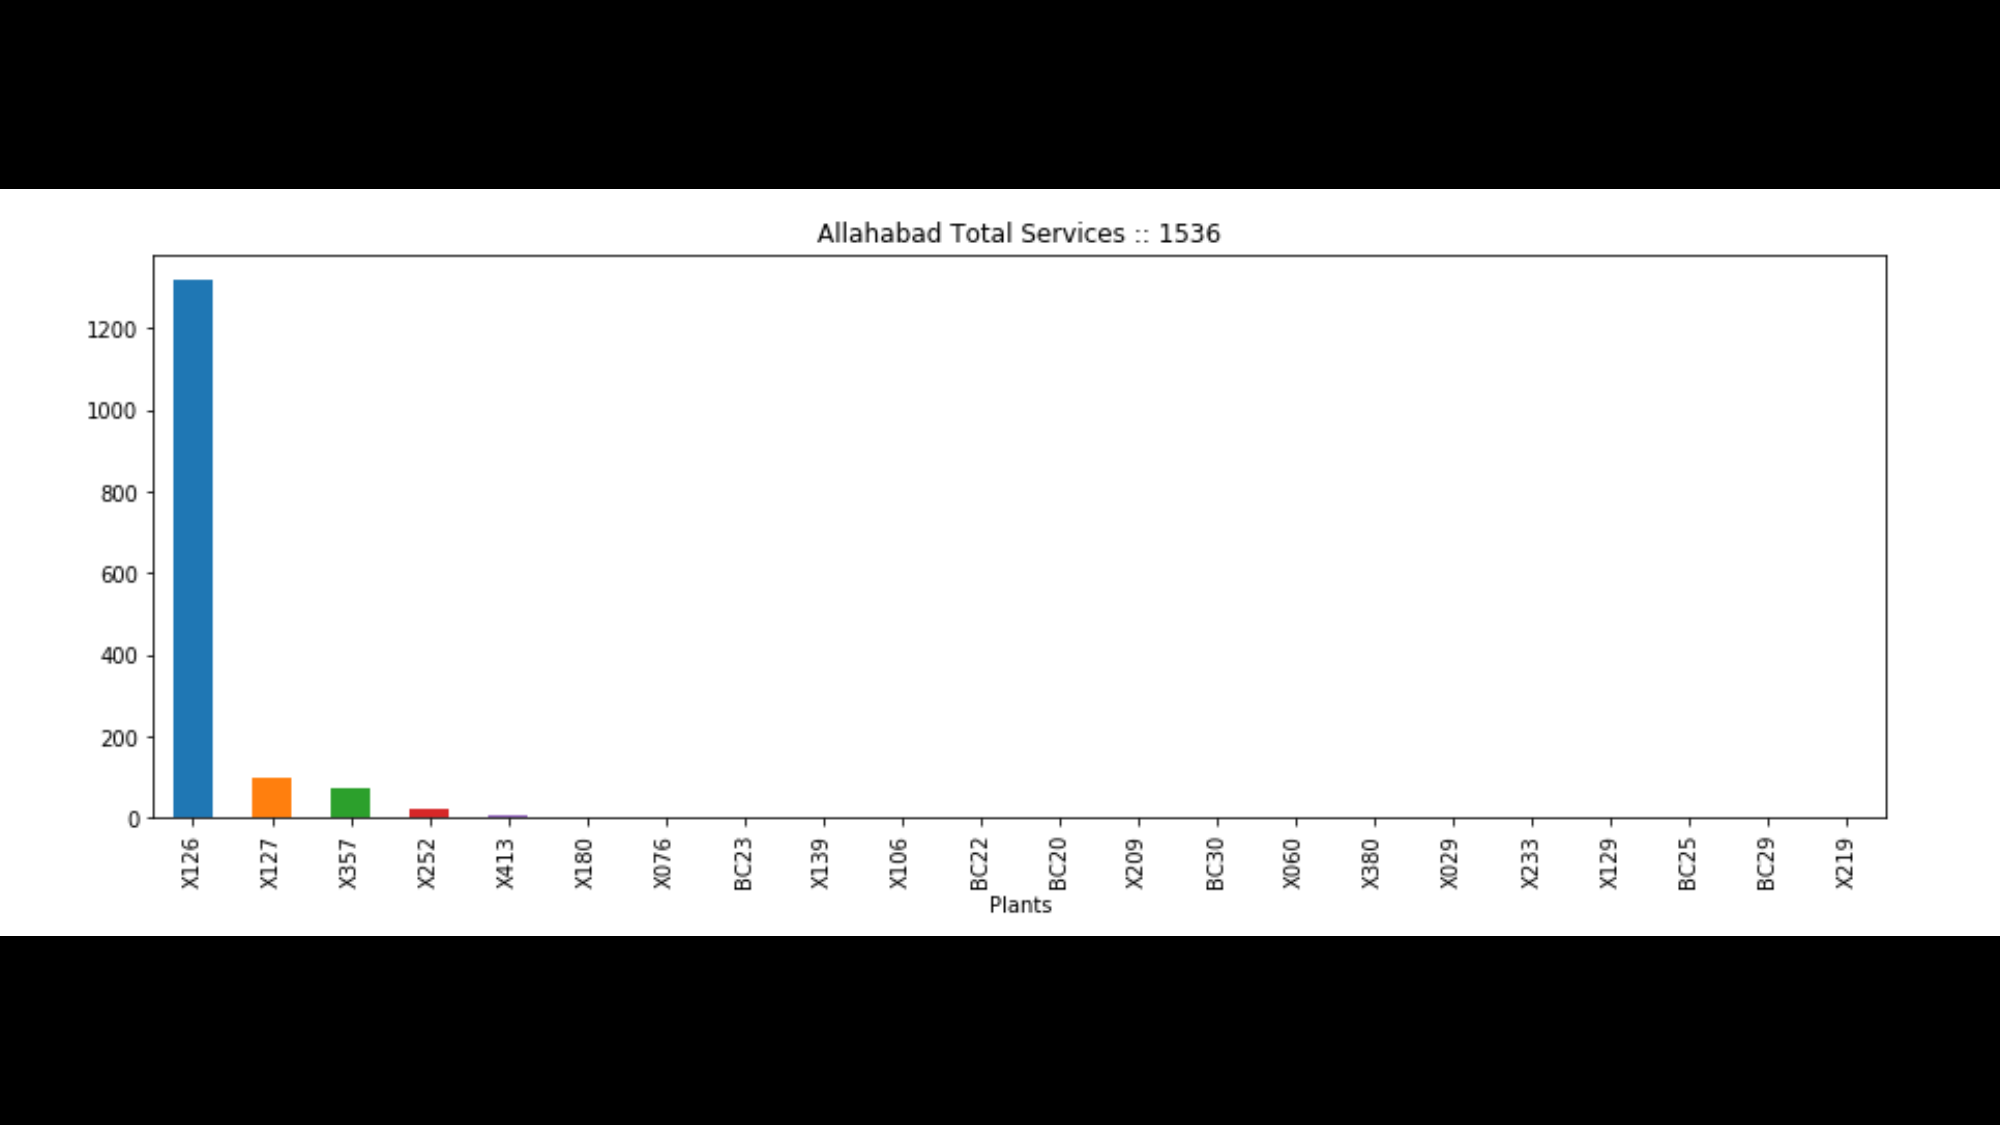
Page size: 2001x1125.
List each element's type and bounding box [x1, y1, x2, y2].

picture [0, 189, 2000, 936]
